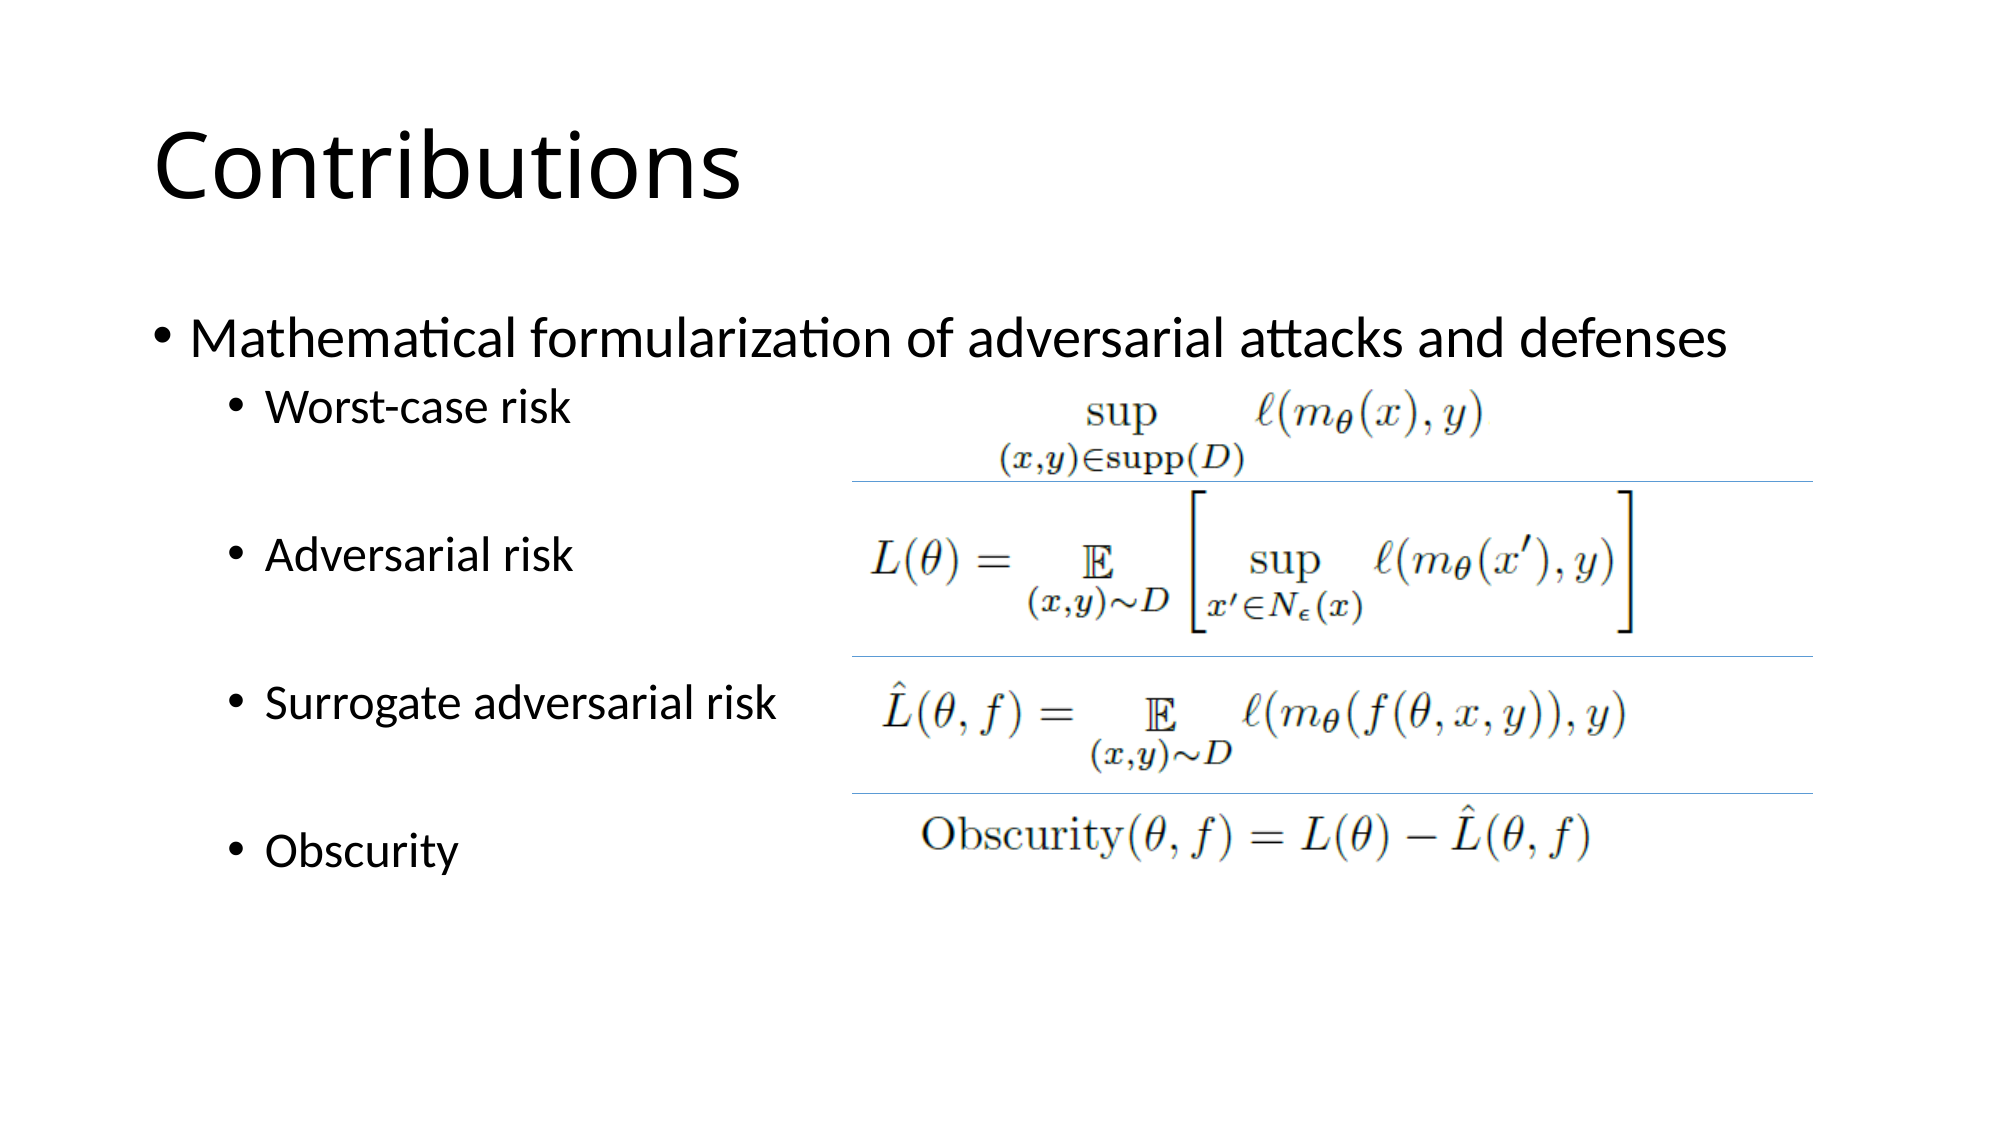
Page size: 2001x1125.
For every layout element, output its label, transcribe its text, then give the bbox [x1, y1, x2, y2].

picture [852, 482, 1650, 646]
list Mathematical formularization of adversarial attacks and defenses Worst-case risk Adversarial risk Surrogate adversarial risk Obscurity [137, 299, 1936, 1014]
title Contributions [137, 59, 1863, 278]
picture [852, 377, 1650, 481]
picture [905, 794, 1597, 878]
picture [870, 657, 1632, 793]
